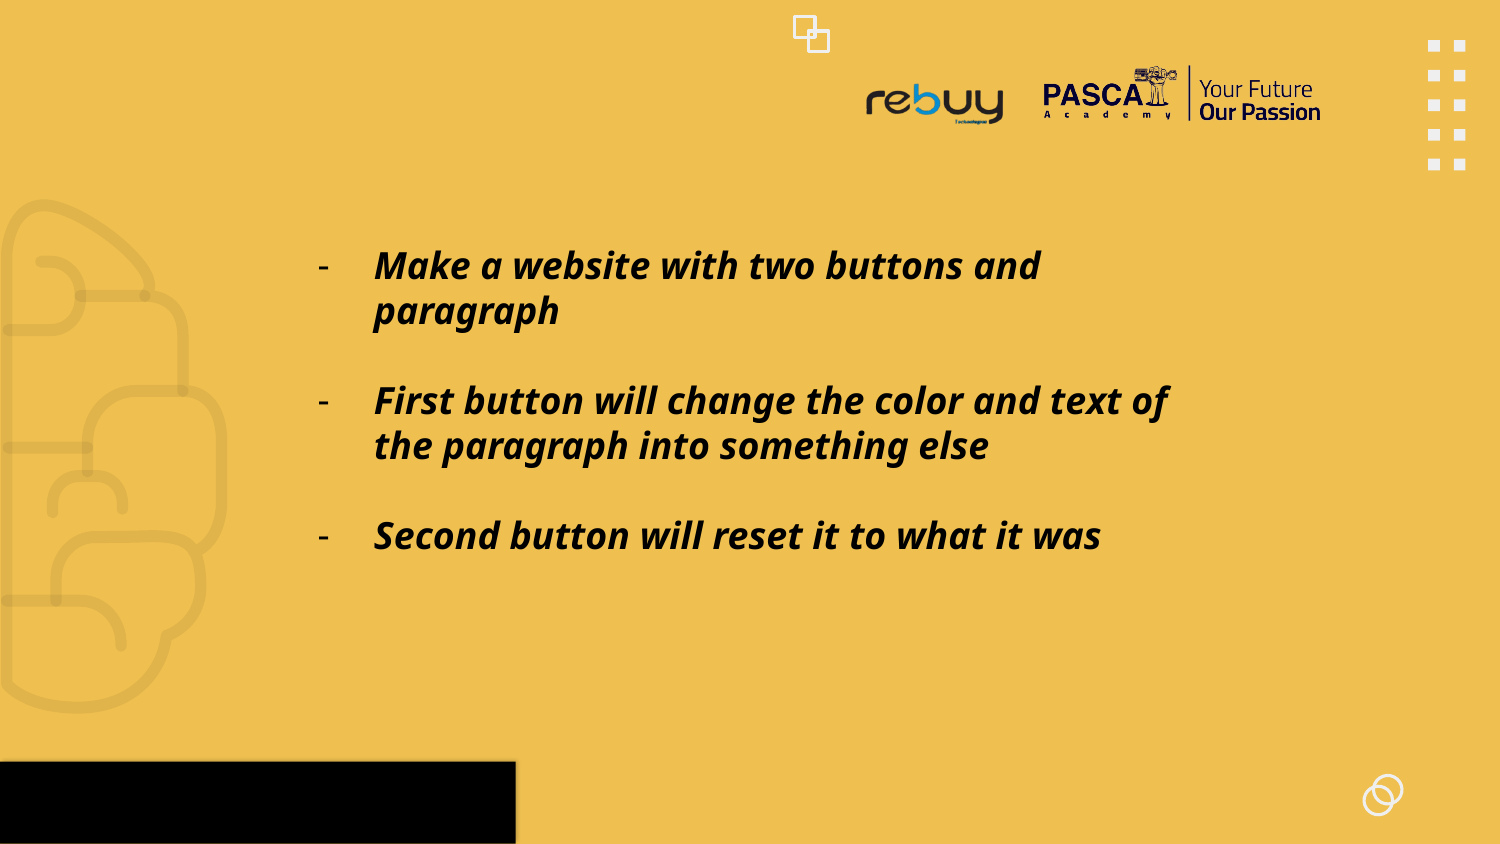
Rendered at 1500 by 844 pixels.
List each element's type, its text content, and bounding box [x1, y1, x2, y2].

picture [840, 10, 1029, 198]
text_box Make a website with two buttons and paragraph First button will change the color and text of the paragraph into something else Second button will reset it to what it was [283, 226, 1217, 614]
text_box [0, 761, 516, 844]
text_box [0, 199, 228, 714]
picture [1044, 65, 1320, 122]
